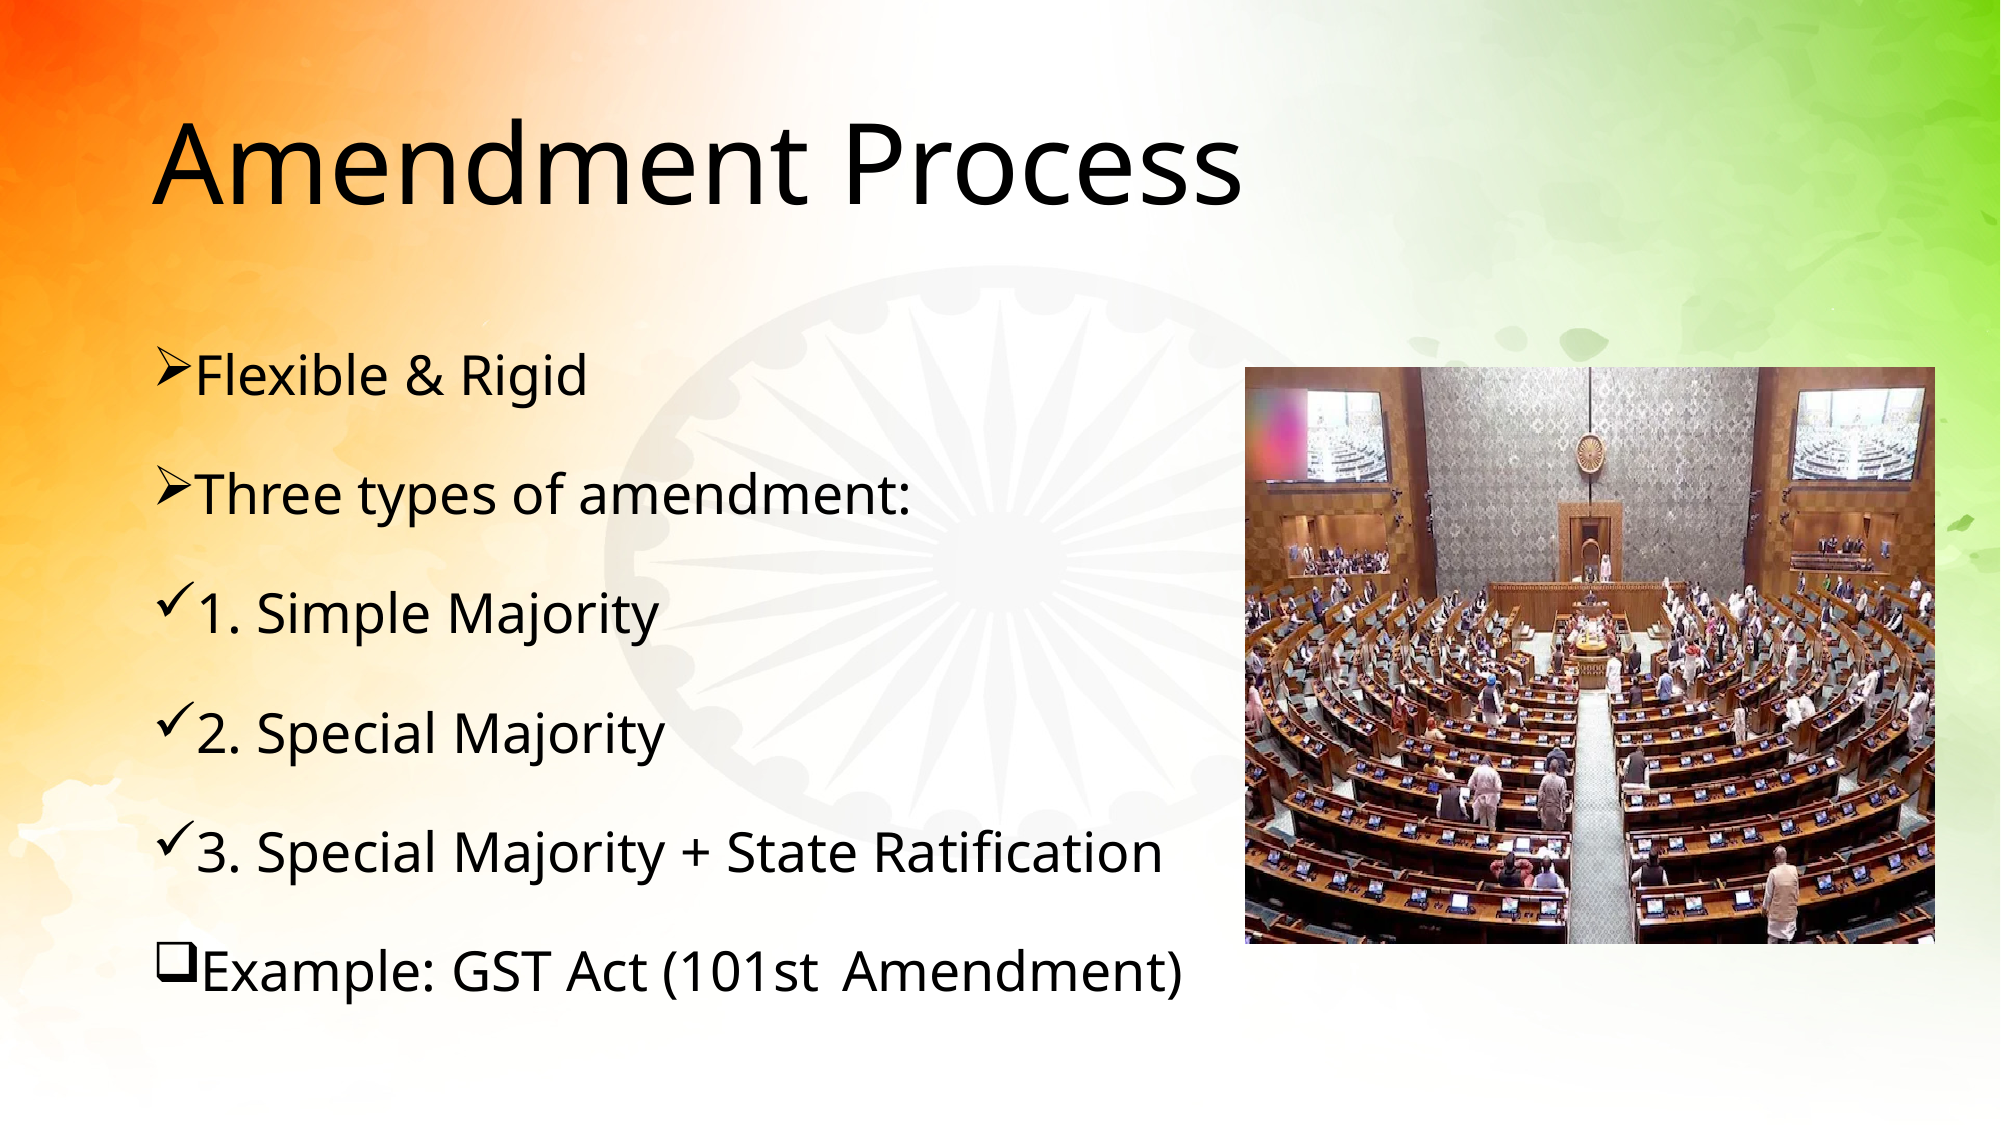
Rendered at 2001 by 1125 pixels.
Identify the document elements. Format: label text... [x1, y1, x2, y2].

list Flexible & Rigid Three types of amendment: 1. Simple Majority 2. Special Majority 3. Special Majority + State Ratification Example: GST Act (101st Amendment) [137, 299, 1863, 1014]
picture [0, 0, 2001, 1125]
title Amendment Process [137, 59, 1863, 278]
